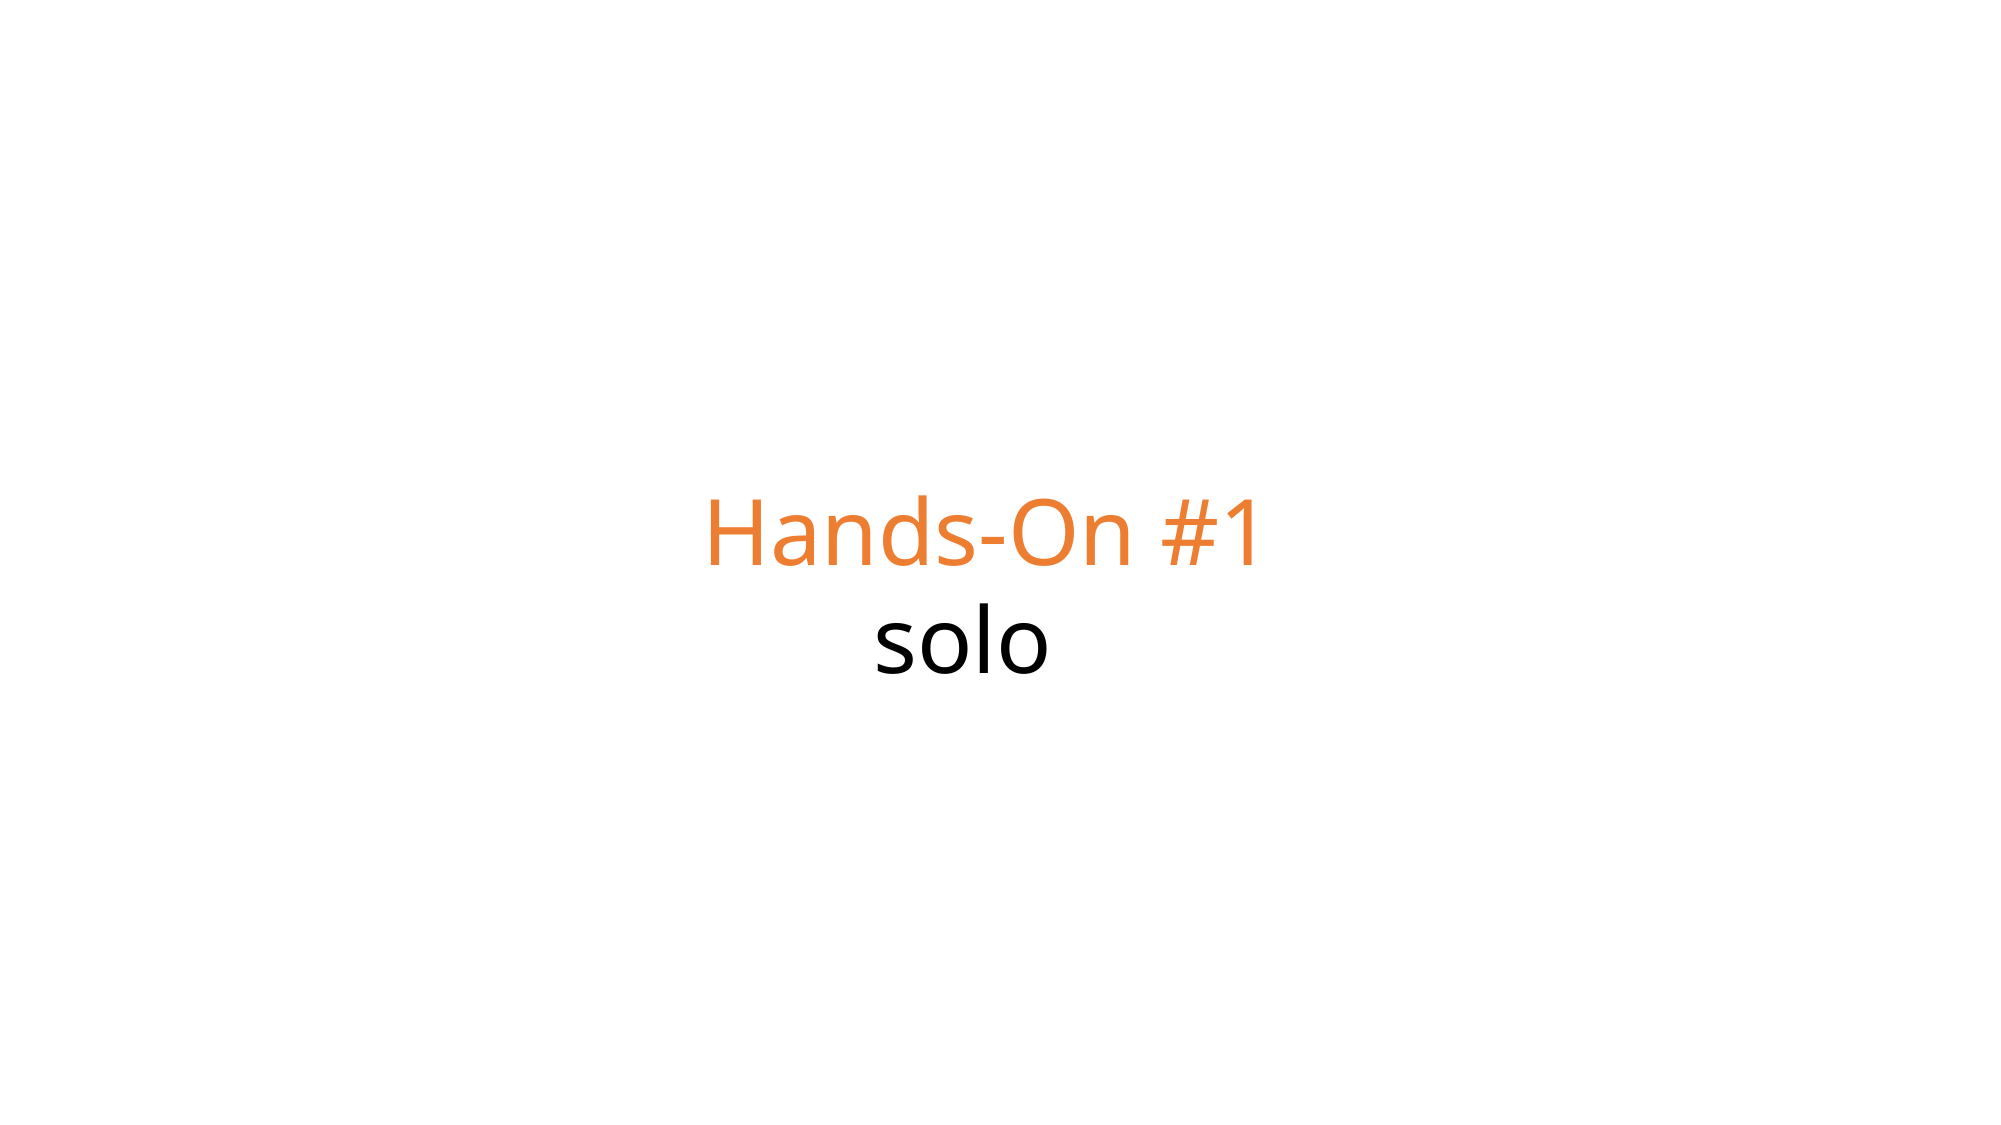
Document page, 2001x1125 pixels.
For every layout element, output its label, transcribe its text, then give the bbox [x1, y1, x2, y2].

title Hands-On #1 [124, 426, 1850, 645]
text_box solo [100, 535, 1826, 753]
